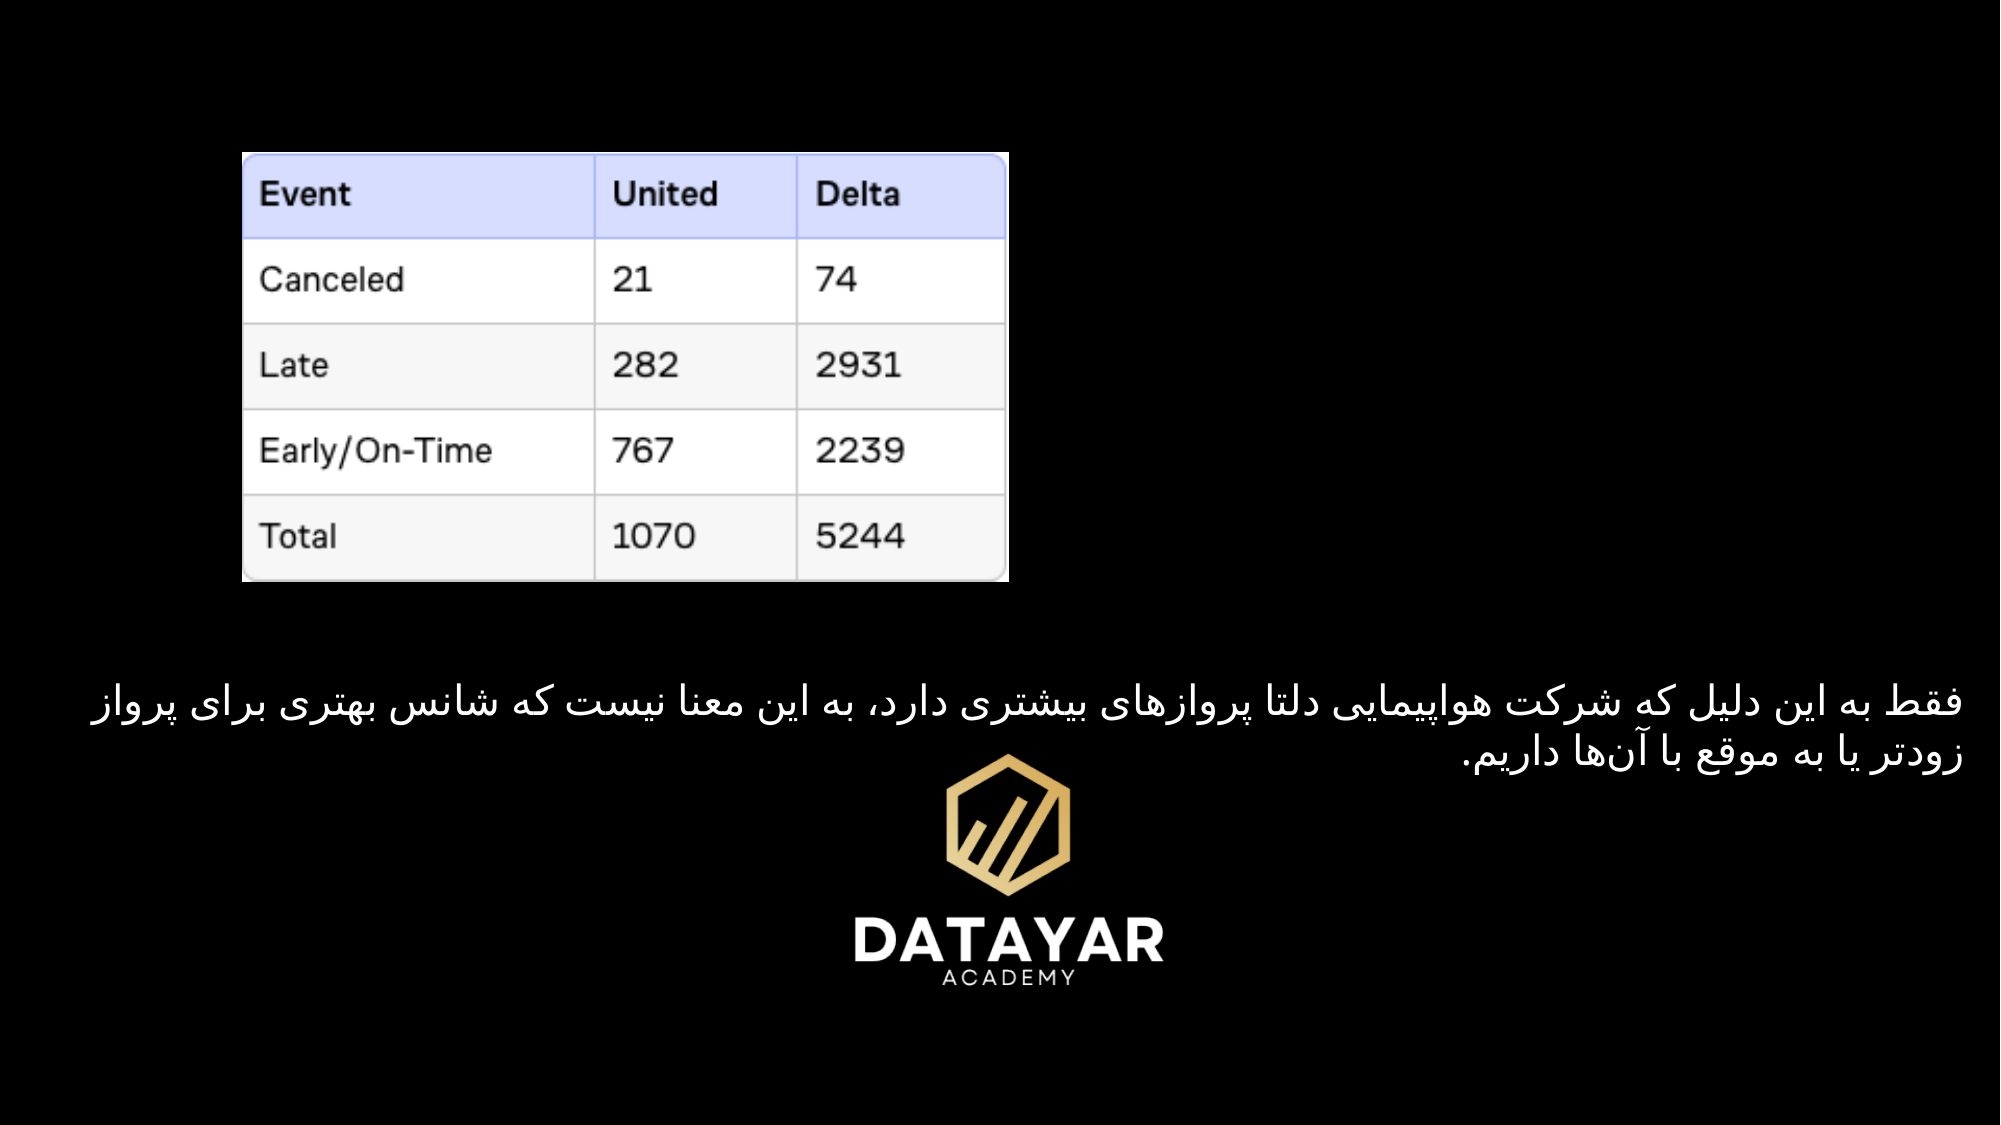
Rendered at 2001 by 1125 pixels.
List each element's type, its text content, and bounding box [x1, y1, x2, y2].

picture [241, 151, 1305, 1125]
text_box فقط به این دلیل که شرکت هواپیمایی دلتا پروازهای بیشتری دارد، به این معنا نیست که شانس بهتری برای پرواز زودتر یا به ‌موقع با آن‌ها داریم. [1305, 666, 1980, 781]
text_box فقط به این دلیل که شرکت هواپیمایی دلتا پروازهای بیشتری دارد، به این معنا نیست که شانس بهتری برای پرواز زودتر یا به ‌موقع با آن‌ها داریم. [7, 666, 713, 781]
